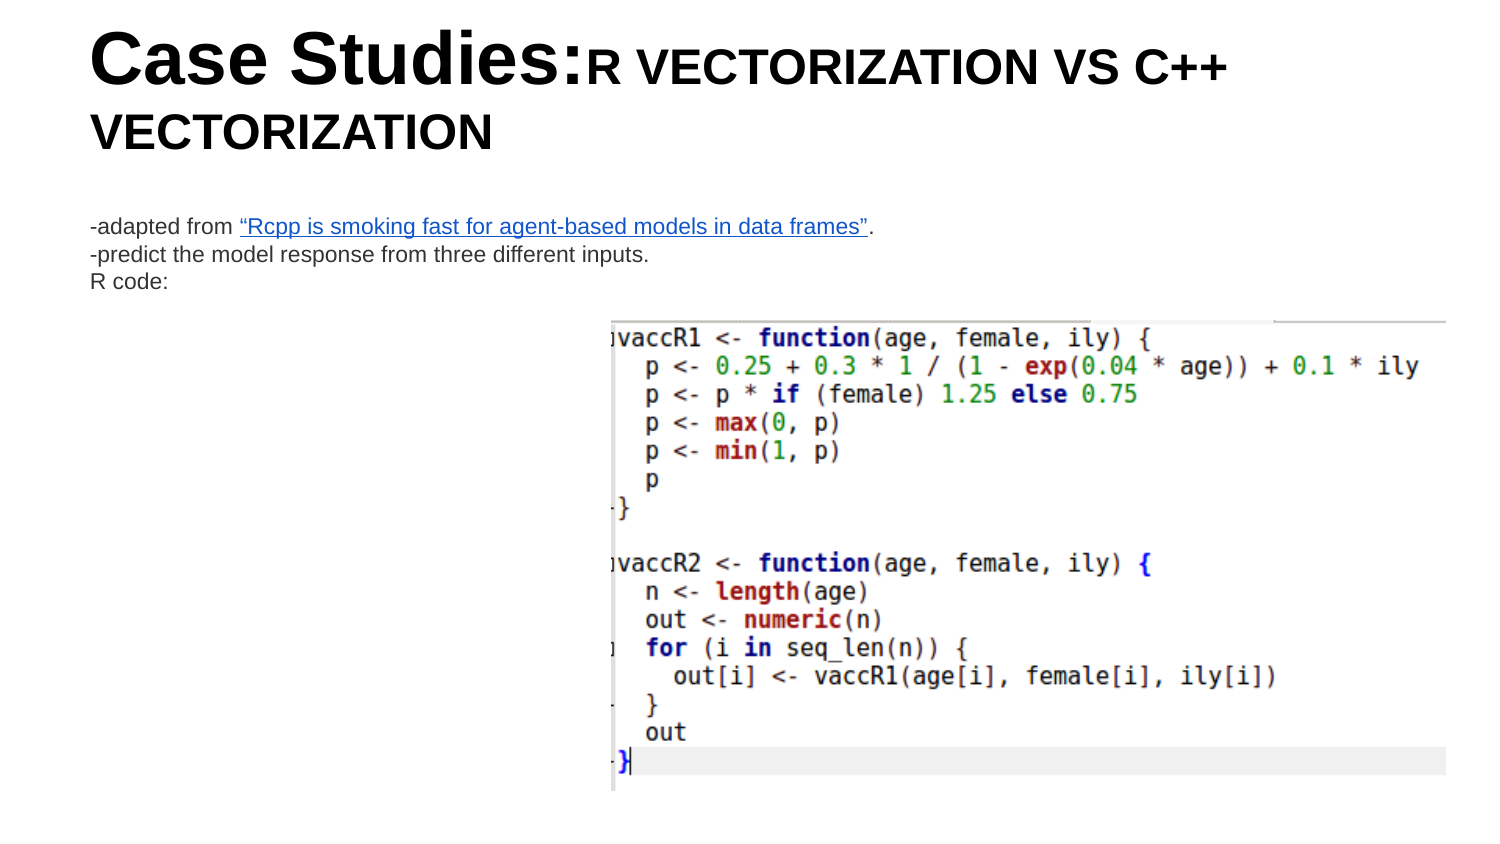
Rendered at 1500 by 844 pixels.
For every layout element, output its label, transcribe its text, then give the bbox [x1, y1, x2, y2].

picture [611, 320, 1447, 792]
text_box Case Studies:R VECTORIZATION VS C++ VECTORIZATION [75, 33, 1425, 175]
text_box -adapted from “Rcpp is smoking fast for agent-based models in data frames”. -predict the model response from three different inputs. R code: [75, 196, 1425, 808]
